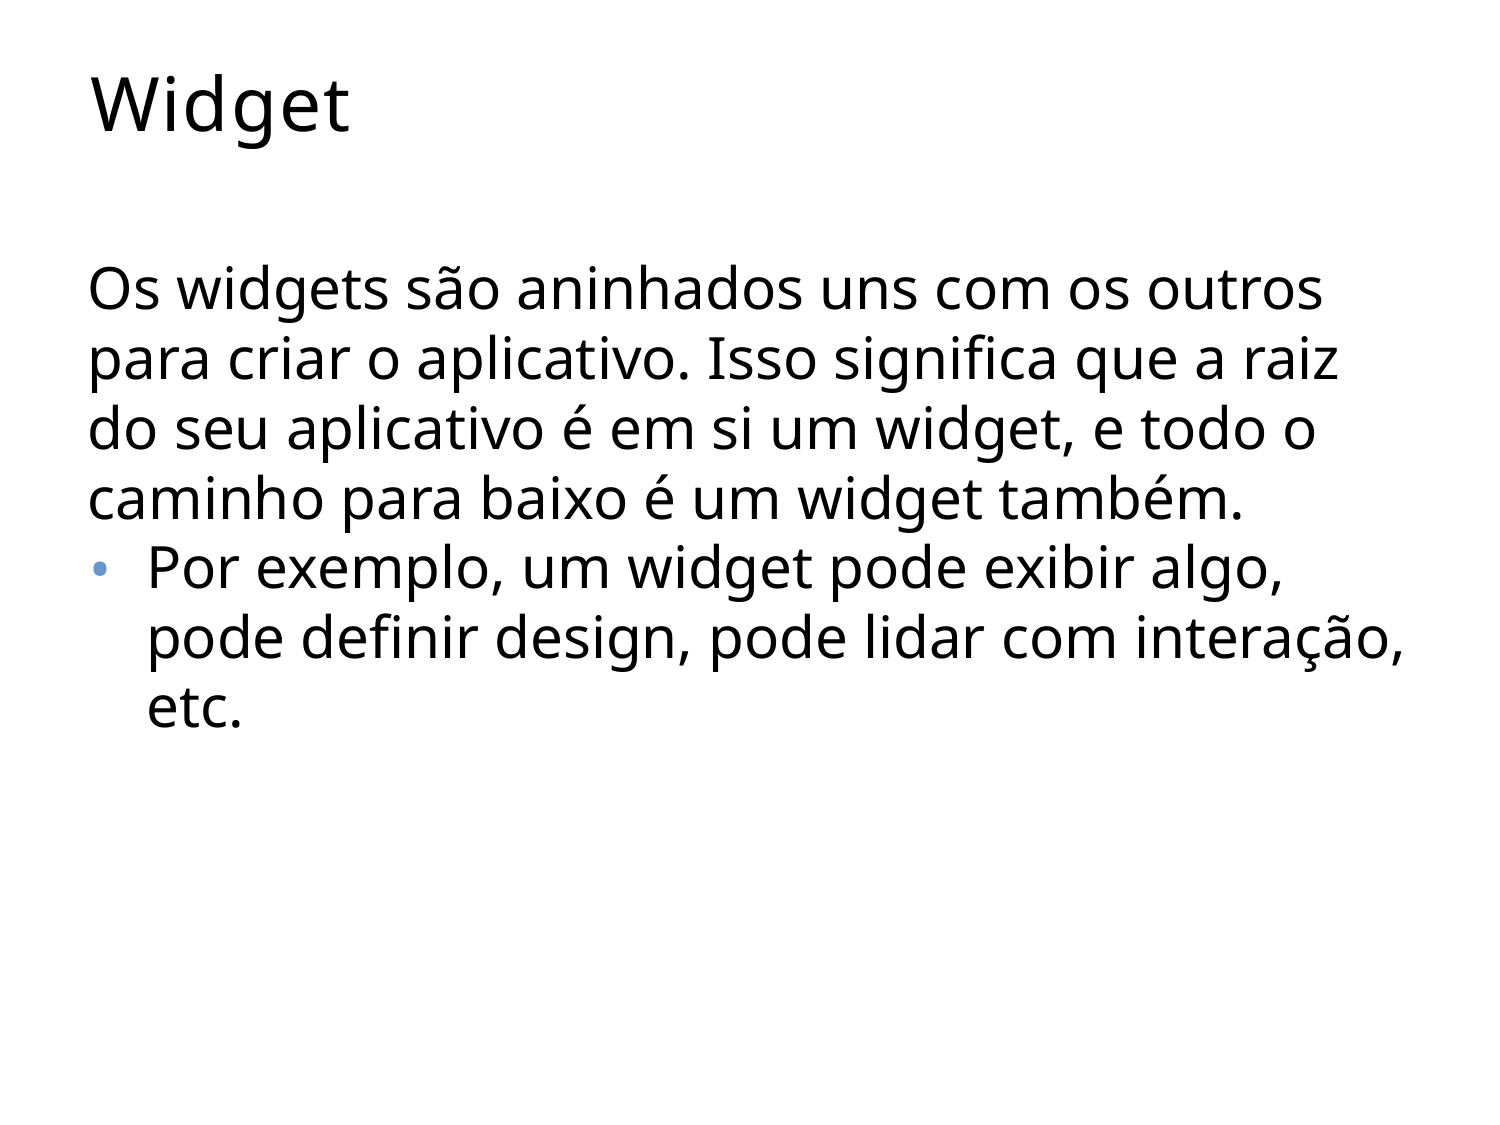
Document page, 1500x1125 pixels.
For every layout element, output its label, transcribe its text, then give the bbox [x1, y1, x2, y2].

title Widget [87, 54, 1413, 245]
text_box Os widgets são aninhados uns com os outros para criar o aplicativo. Isso significa que a raiz do seu aplicativo é em si um widget, e todo o caminho para baixo é um widget também. Por exemplo, um widget pode exibir algo, pode definir design, pode lidar com interação, etc. [87, 248, 1408, 742]
